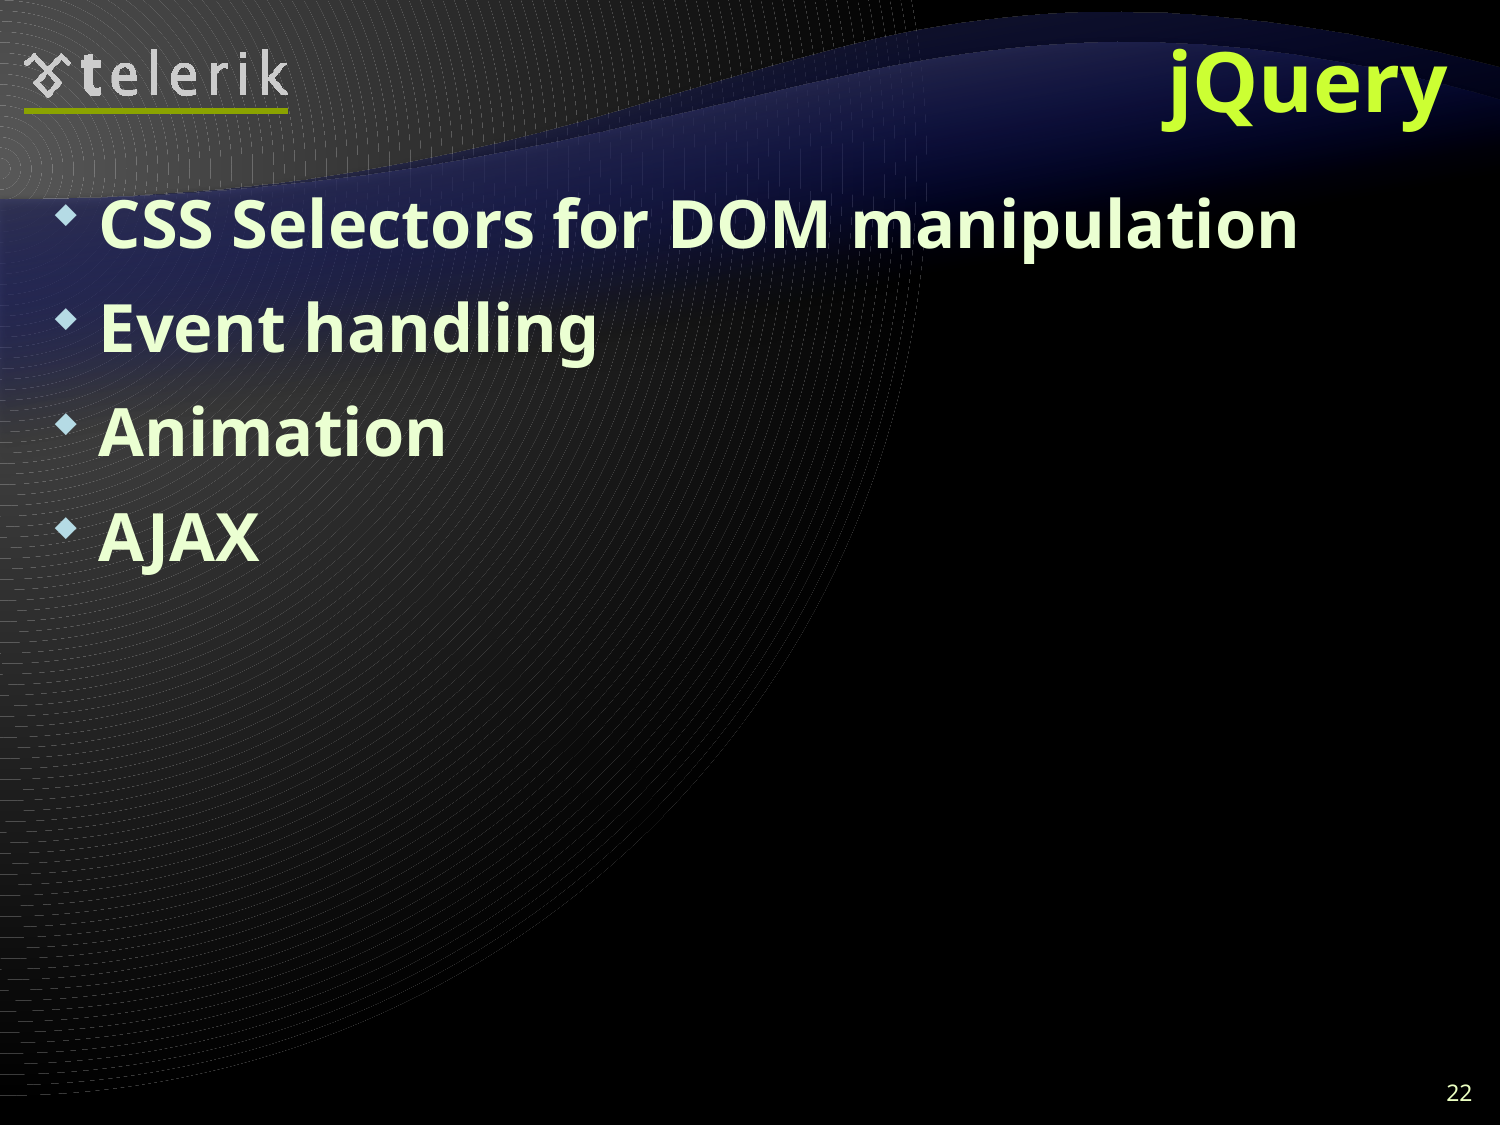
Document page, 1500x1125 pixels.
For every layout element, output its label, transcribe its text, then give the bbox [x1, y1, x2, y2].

slide_number 22 [1412, 1074, 1488, 1113]
picture [24, 49, 288, 114]
title jQuery [300, 12, 1463, 163]
list CSS Selectors for DOM manipulation Event handling Animation AJAX [37, 174, 1463, 1100]
